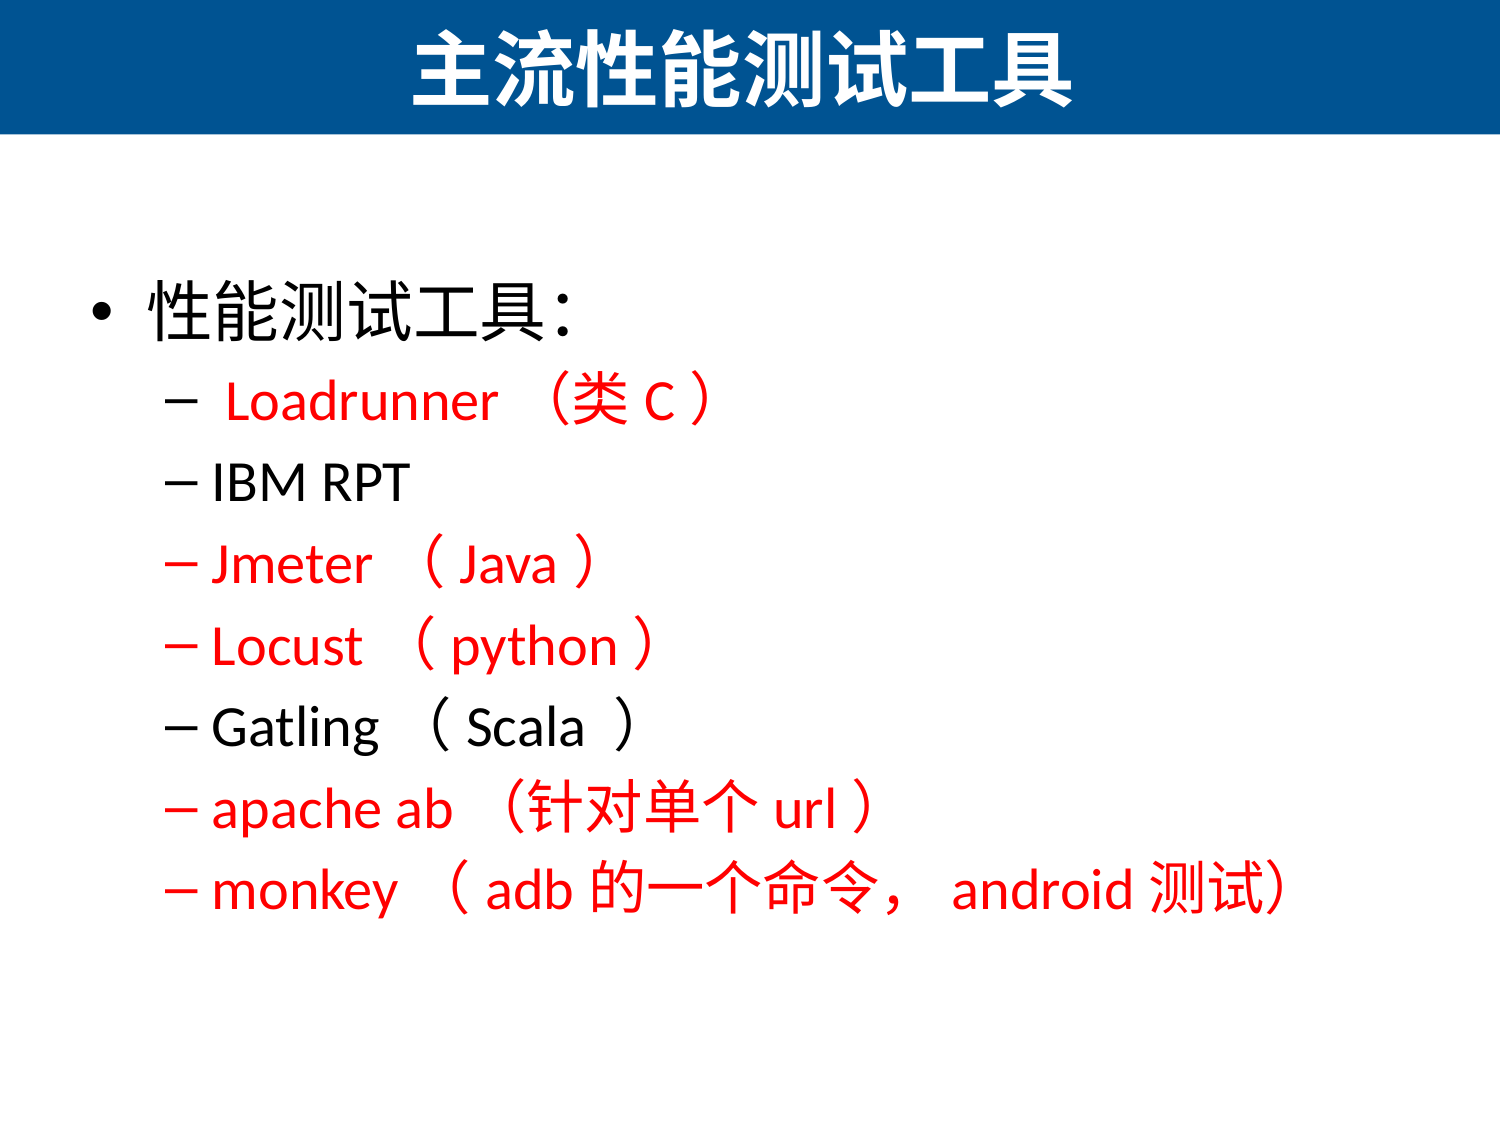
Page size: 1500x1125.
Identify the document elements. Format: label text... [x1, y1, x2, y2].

title 主流性能测试工具 [2, 0, 1483, 135]
list 性能测试工具： Loadrunner（类C） IBM RPT Jmeter（Java） Locust（python） Gatling（Scala ） apache ab（针对单个url） monkey（adb的一个命令，android测试） [75, 262, 1425, 1005]
